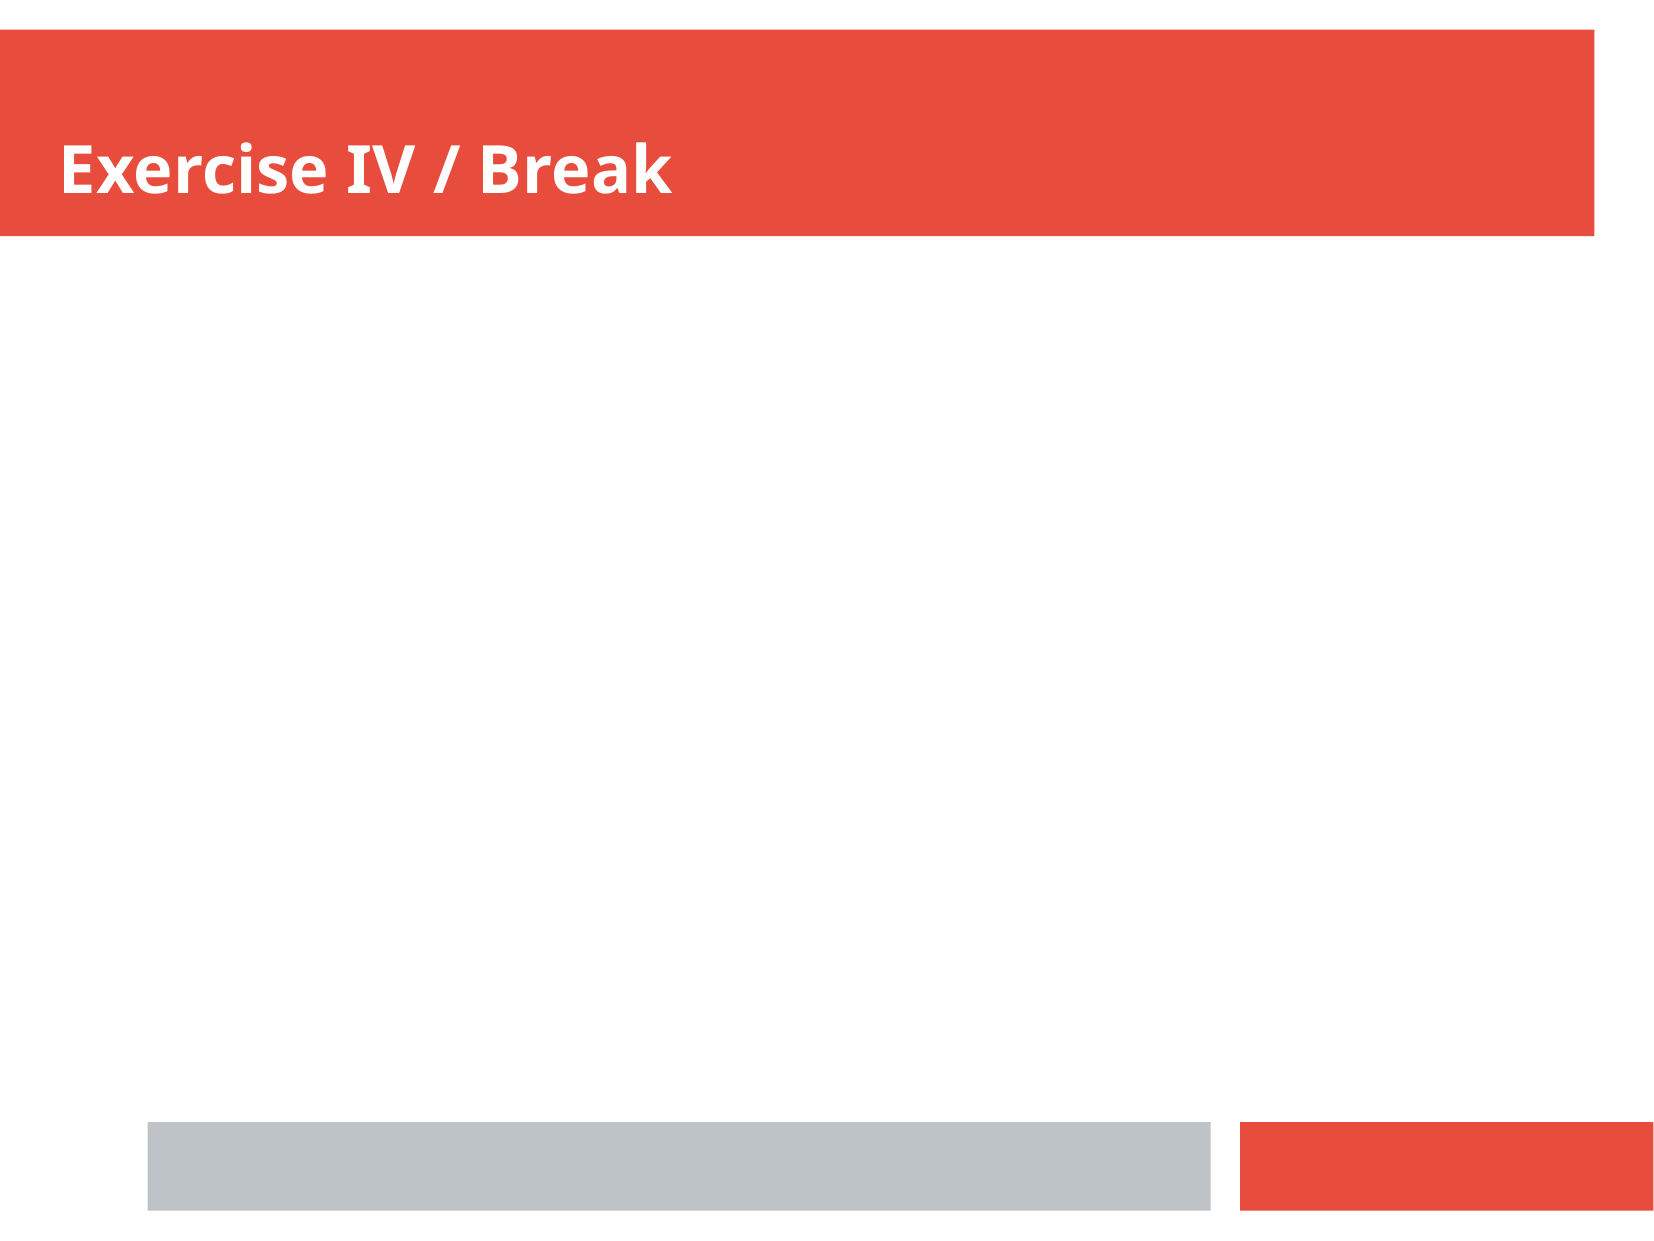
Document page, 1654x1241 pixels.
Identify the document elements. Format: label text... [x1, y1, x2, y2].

text_box Exercise IV / Break [59, 59, 1595, 207]
